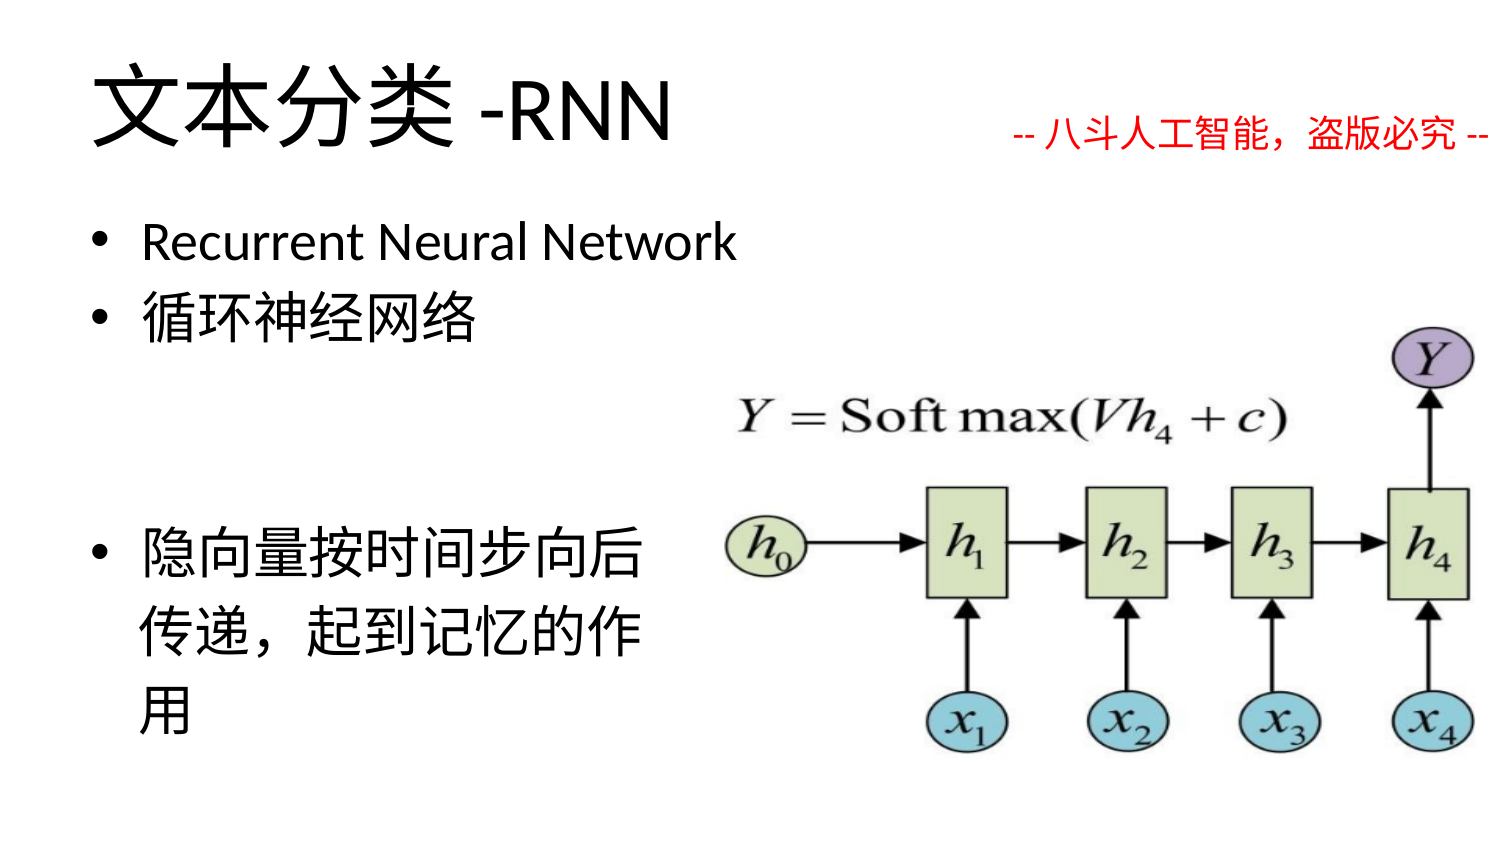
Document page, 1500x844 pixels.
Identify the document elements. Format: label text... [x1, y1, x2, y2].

title 文本分类-RNN [75, 33, 1425, 175]
text_box --八斗人工智能，盗版必究-- [998, 102, 1500, 163]
list Recurrent Neural Network 循环神经网络 隐向量按时间步向后 传递，起到记忆的作 用 [75, 196, 1425, 754]
picture [709, 306, 1498, 764]
